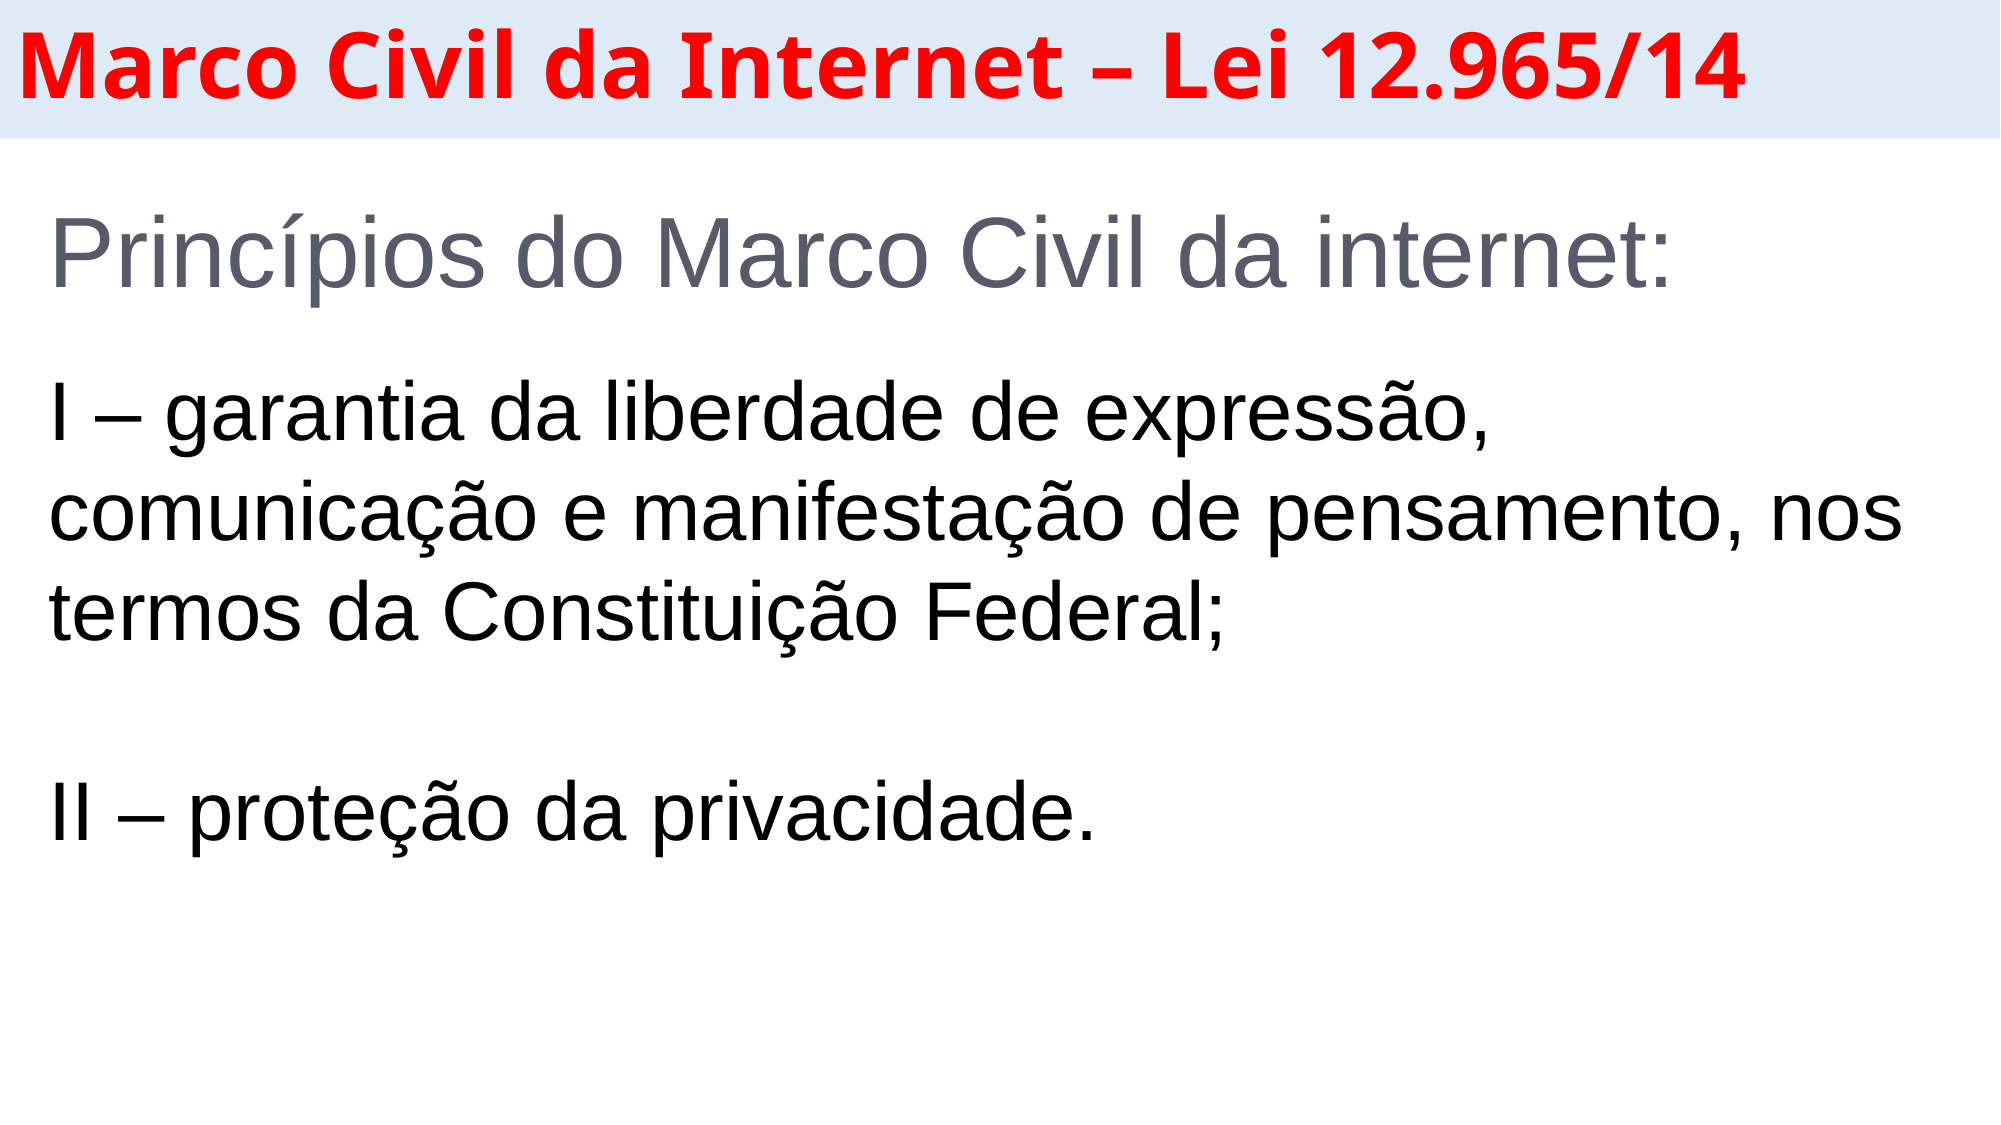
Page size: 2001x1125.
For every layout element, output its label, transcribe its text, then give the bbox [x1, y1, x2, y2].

text_box Princípios do Marco Civil da internet: I – garantia da liberdade de expressão, comunicação e manifestação de pensamento, nos termos da Constituição Federal; II – proteção da privacidade. [33, 180, 1967, 865]
title Marco Civil da Internet – Lei 12.965/14 [0, 0, 2000, 139]
